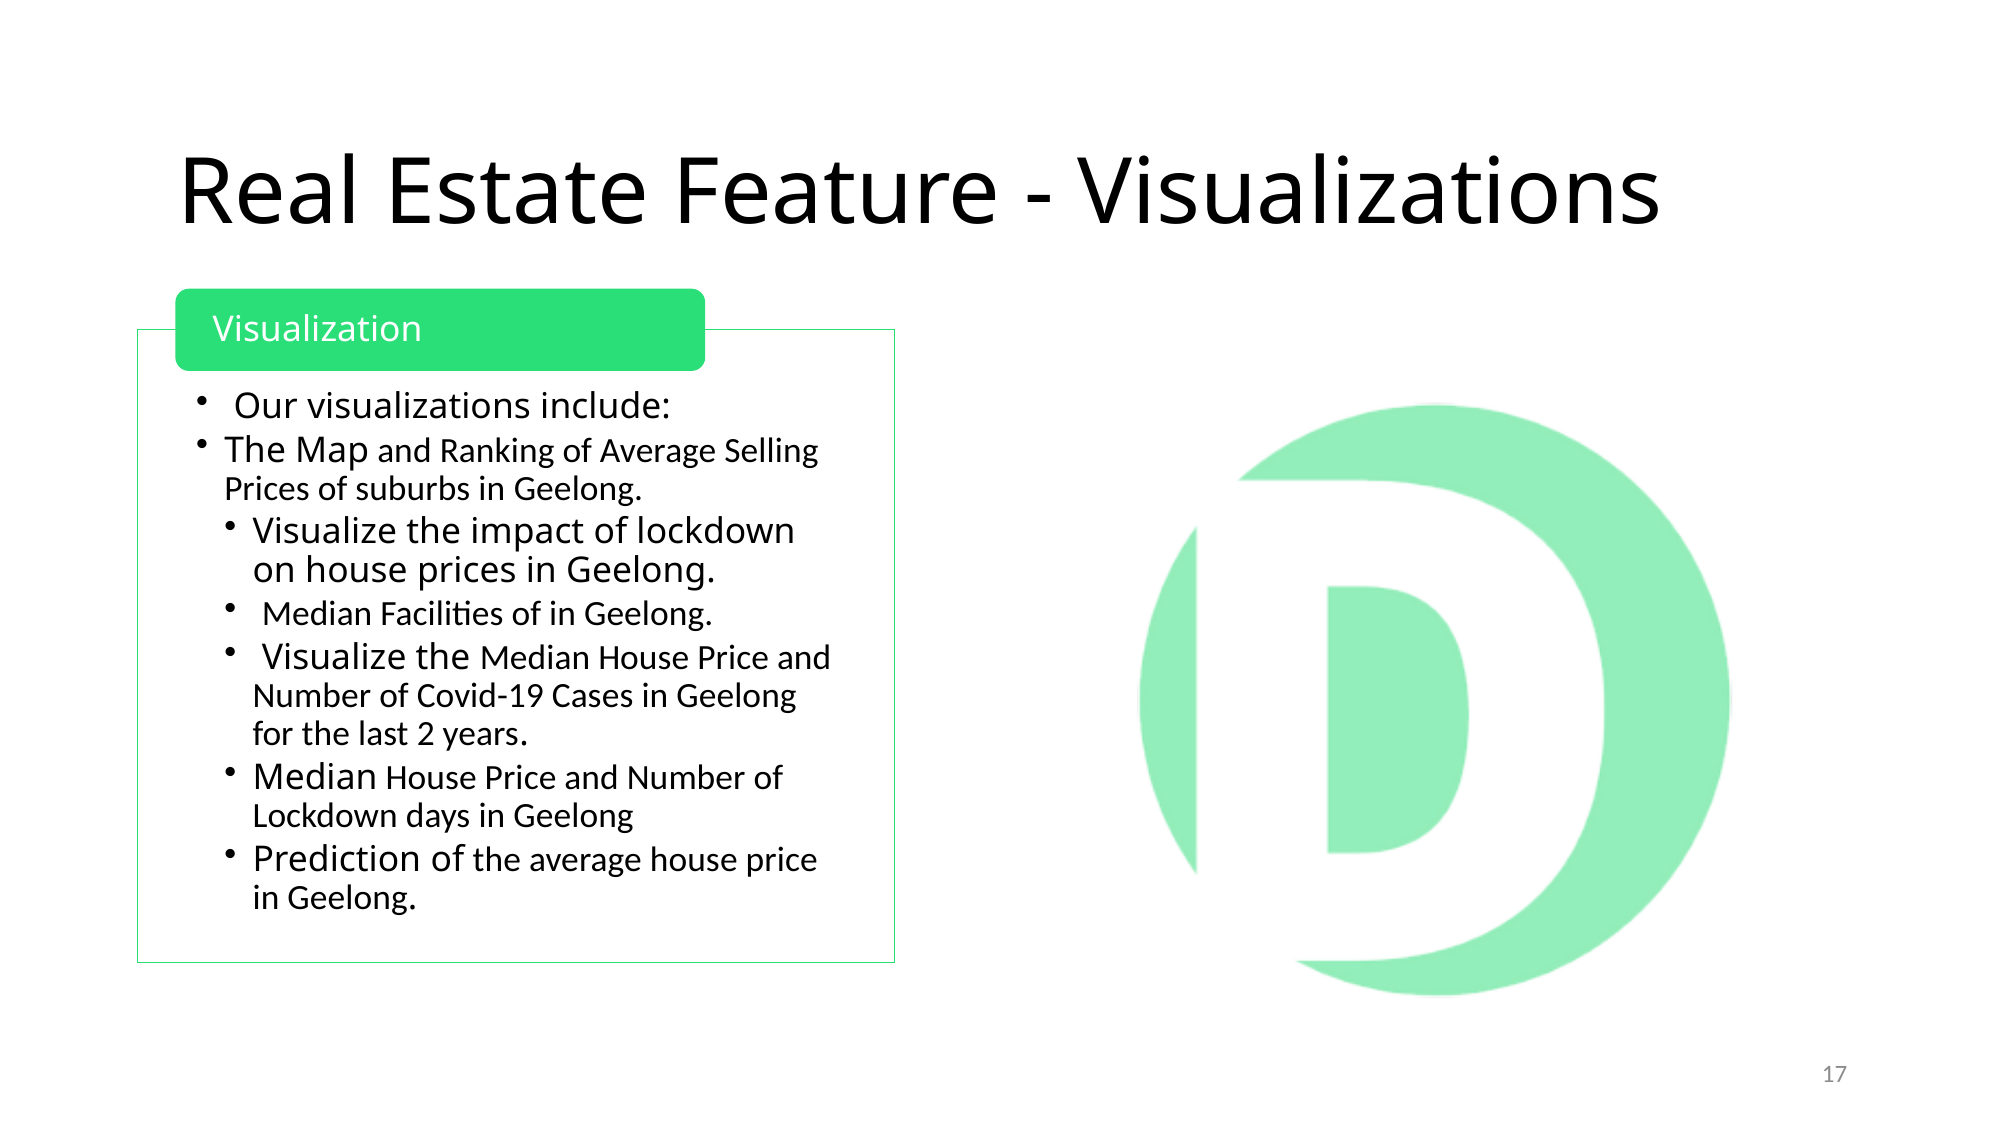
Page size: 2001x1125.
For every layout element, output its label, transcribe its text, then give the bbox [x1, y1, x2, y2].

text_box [137, 284, 895, 968]
text_box Real Estate Feature - Visualizations [162, 84, 1888, 303]
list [1000, 330, 1868, 1022]
slide_number 17 [1412, 1042, 1863, 1103]
